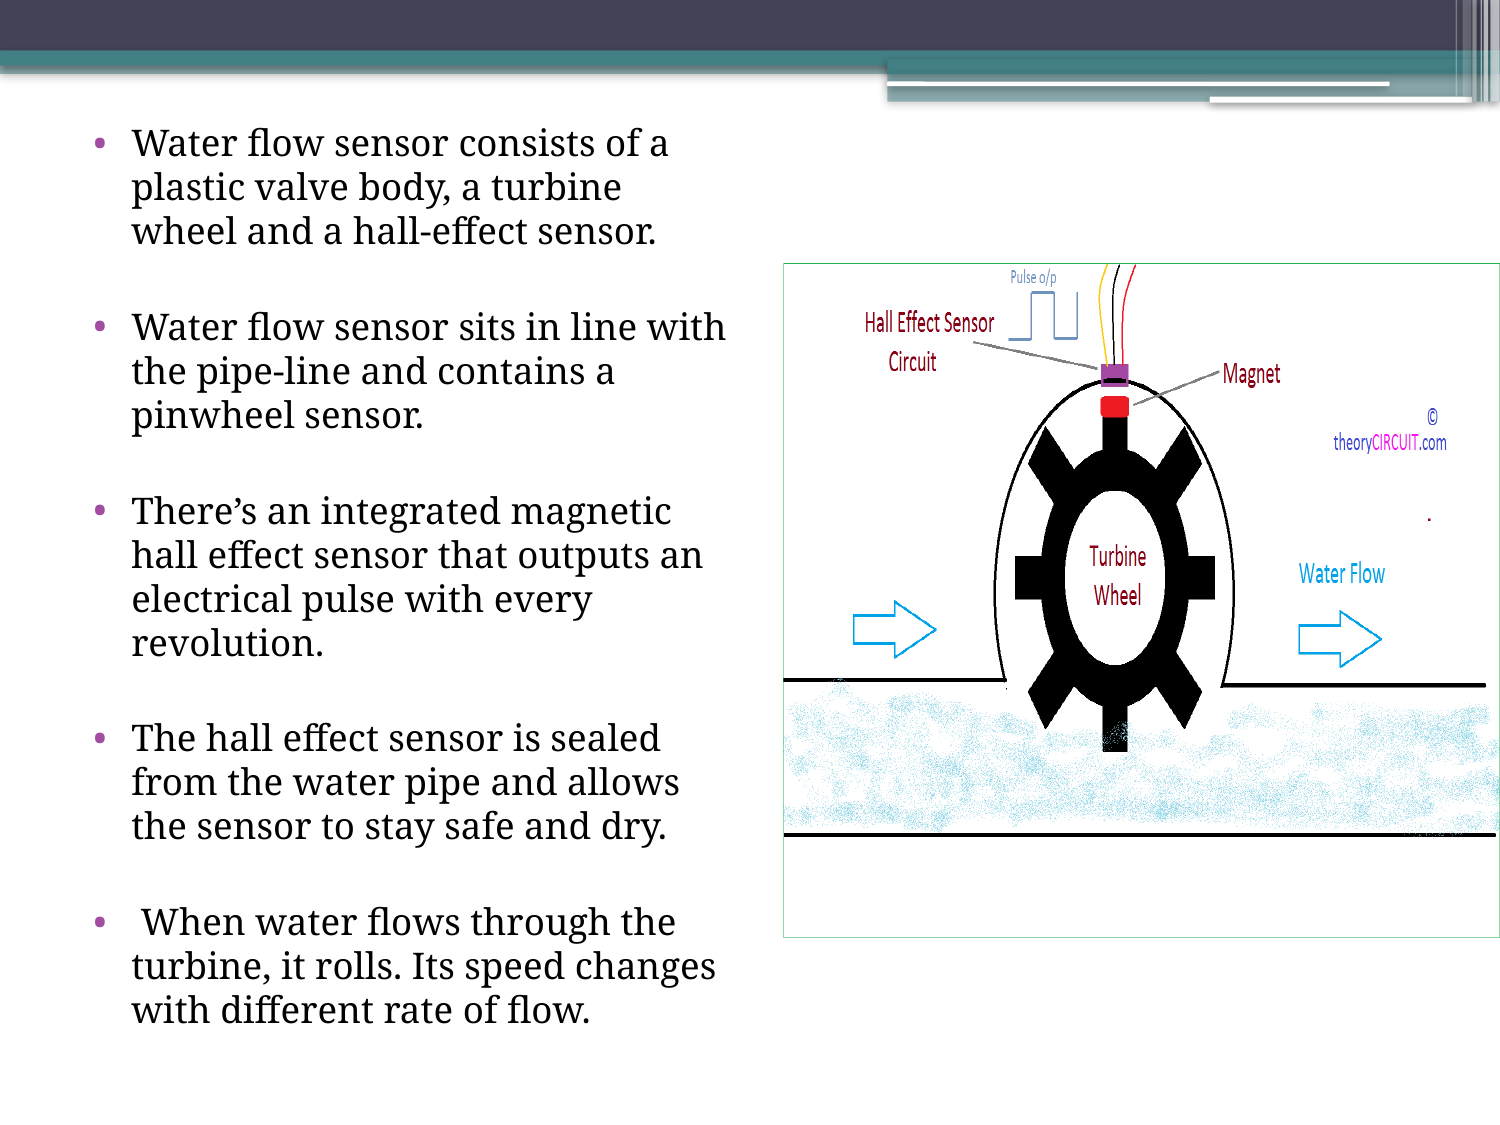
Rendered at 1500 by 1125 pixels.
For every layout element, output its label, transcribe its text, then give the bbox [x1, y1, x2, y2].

picture [783, 262, 1500, 938]
list Water flow sensor consists of a plastic valve body, a turbine wheel and a hall-effect sensor. Water flow sensor sits in line with the pipe-line and contains a pinwheel sensor. There’s an integrated magnetic hall effect sensor that outputs an electrical pulse with every revolution. The hall effect sensor is sealed from the water pipe and allows the sensor to stay safe and dry. When water flows through the turbine, it rolls. Its speed changes with different rate of flow. [62, 112, 750, 1050]
